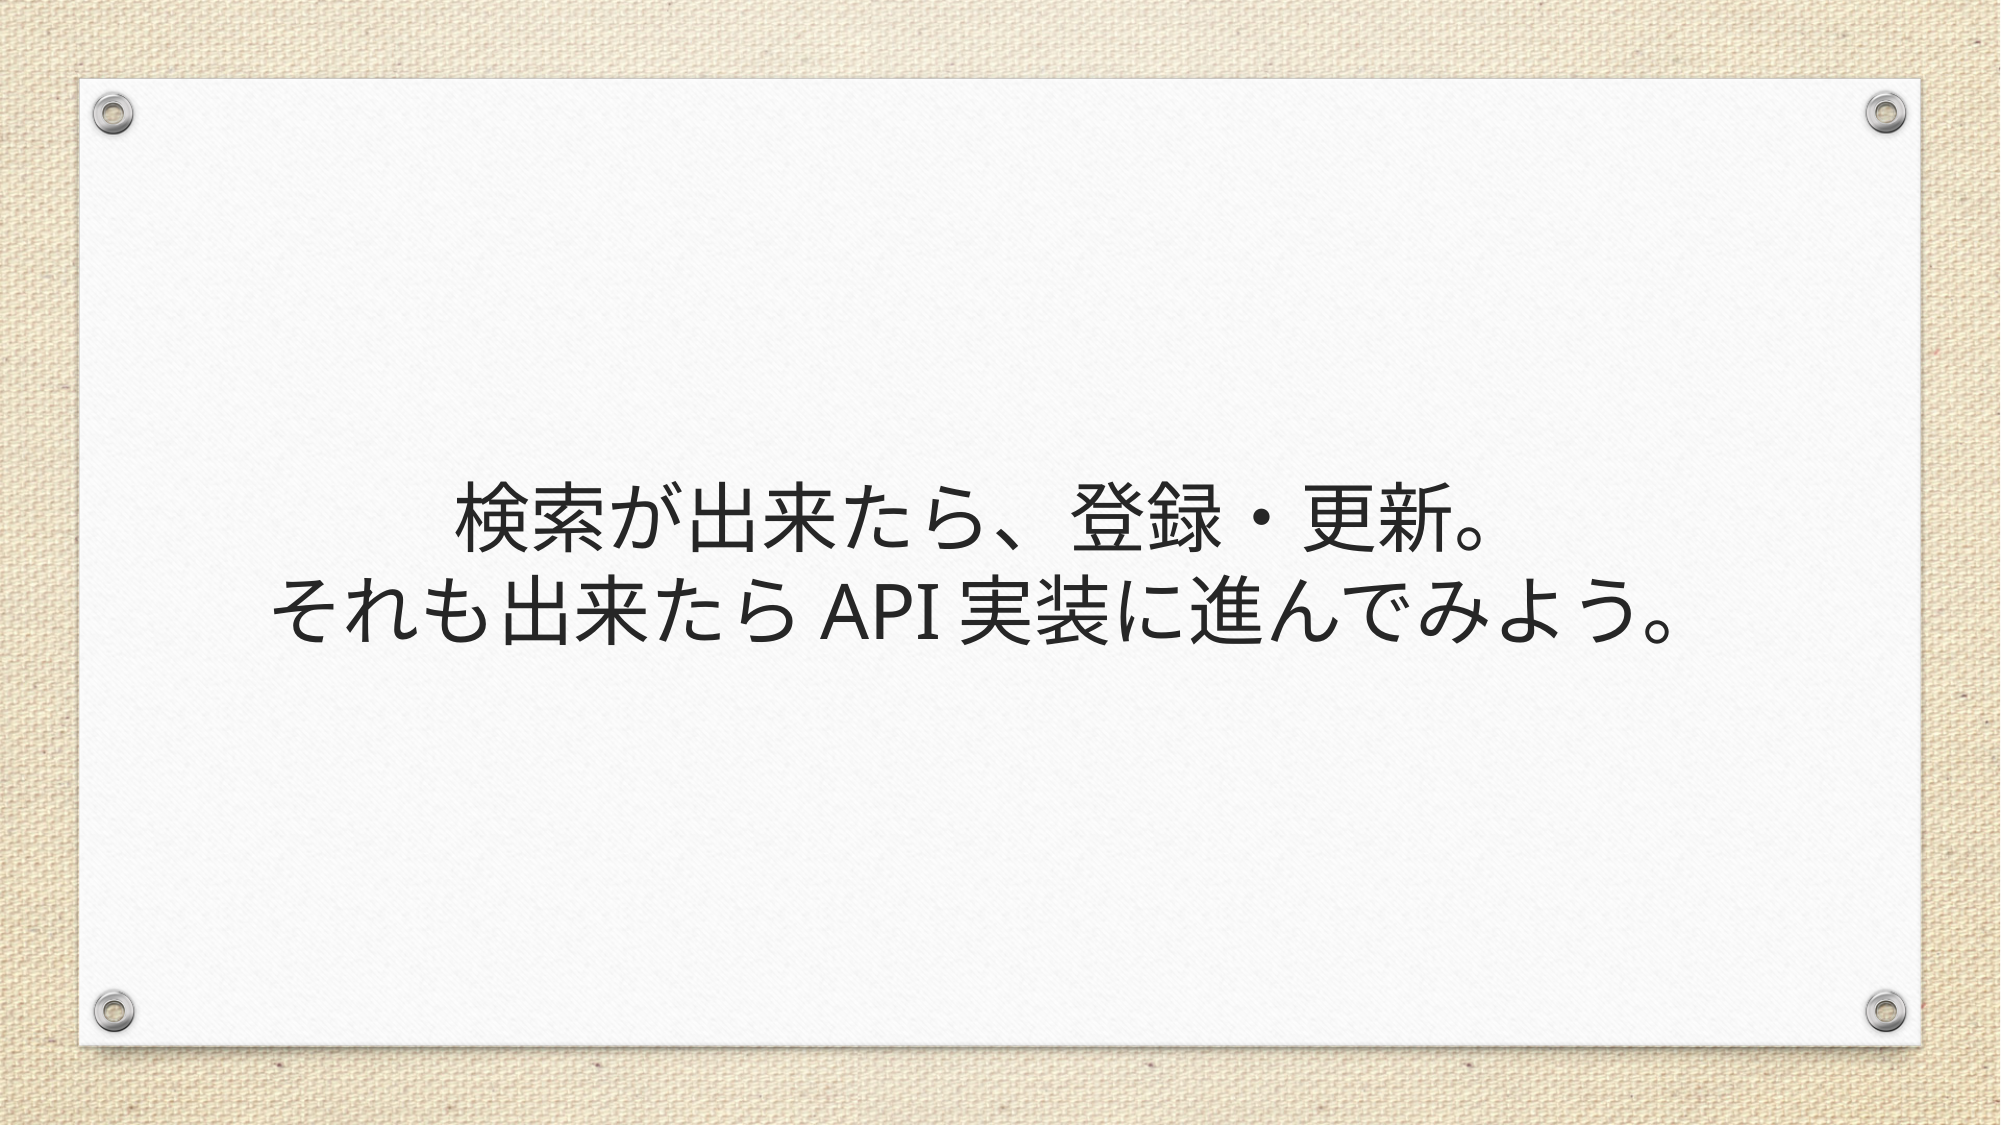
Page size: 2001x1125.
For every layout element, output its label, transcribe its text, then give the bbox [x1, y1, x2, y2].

picture [0, 0, 2001, 1125]
title 検索が出来たら、登録・更新。 それも出来たらAPI実装に進んでみよう。 [233, 437, 1752, 687]
